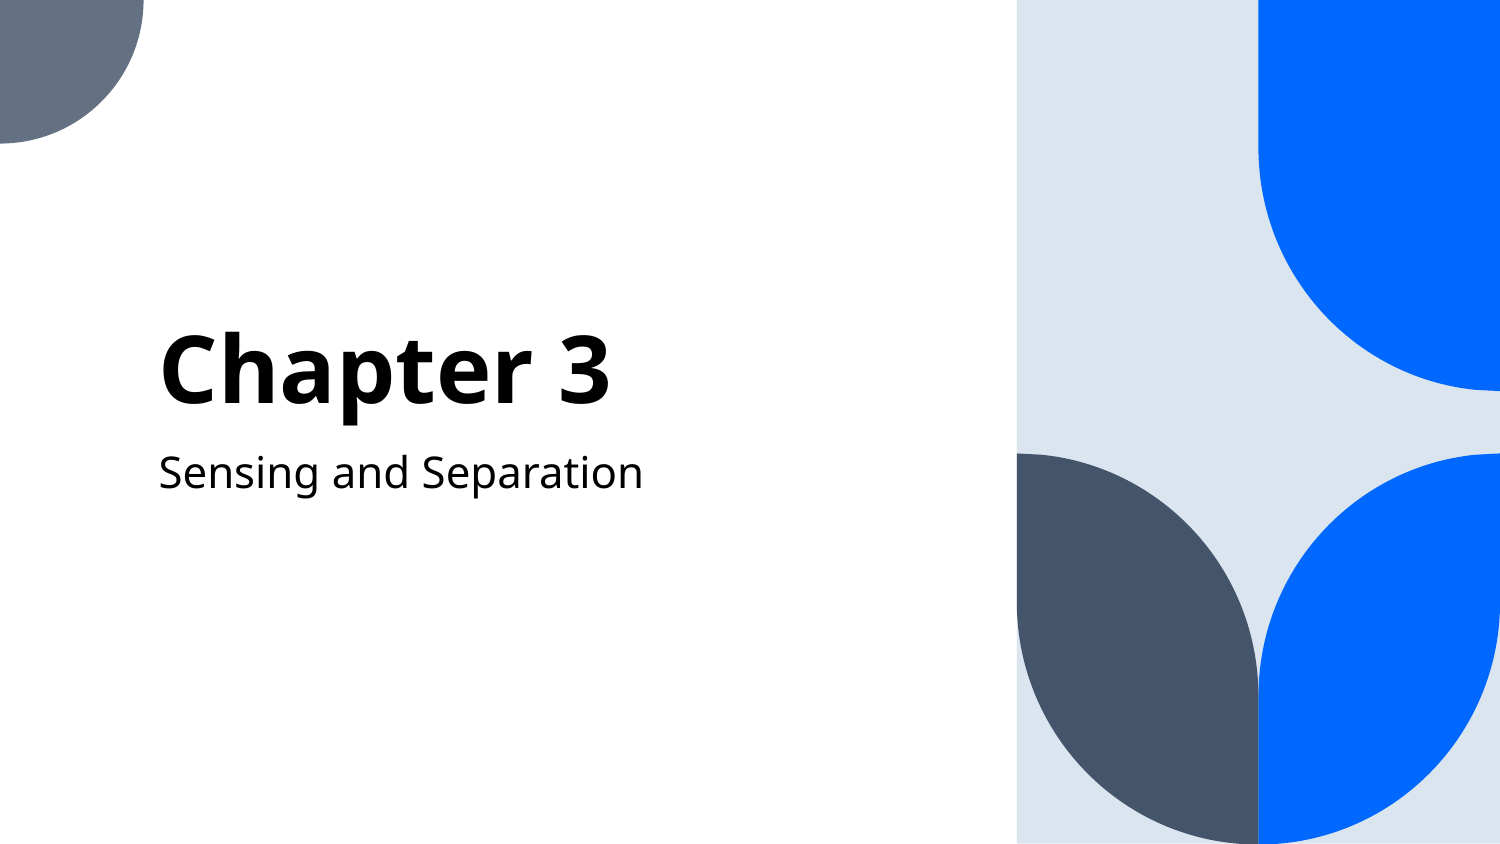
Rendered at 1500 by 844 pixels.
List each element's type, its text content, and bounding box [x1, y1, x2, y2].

subtitle Sensing and Separation [143, 443, 909, 720]
title Chapter 3 [143, 138, 909, 432]
